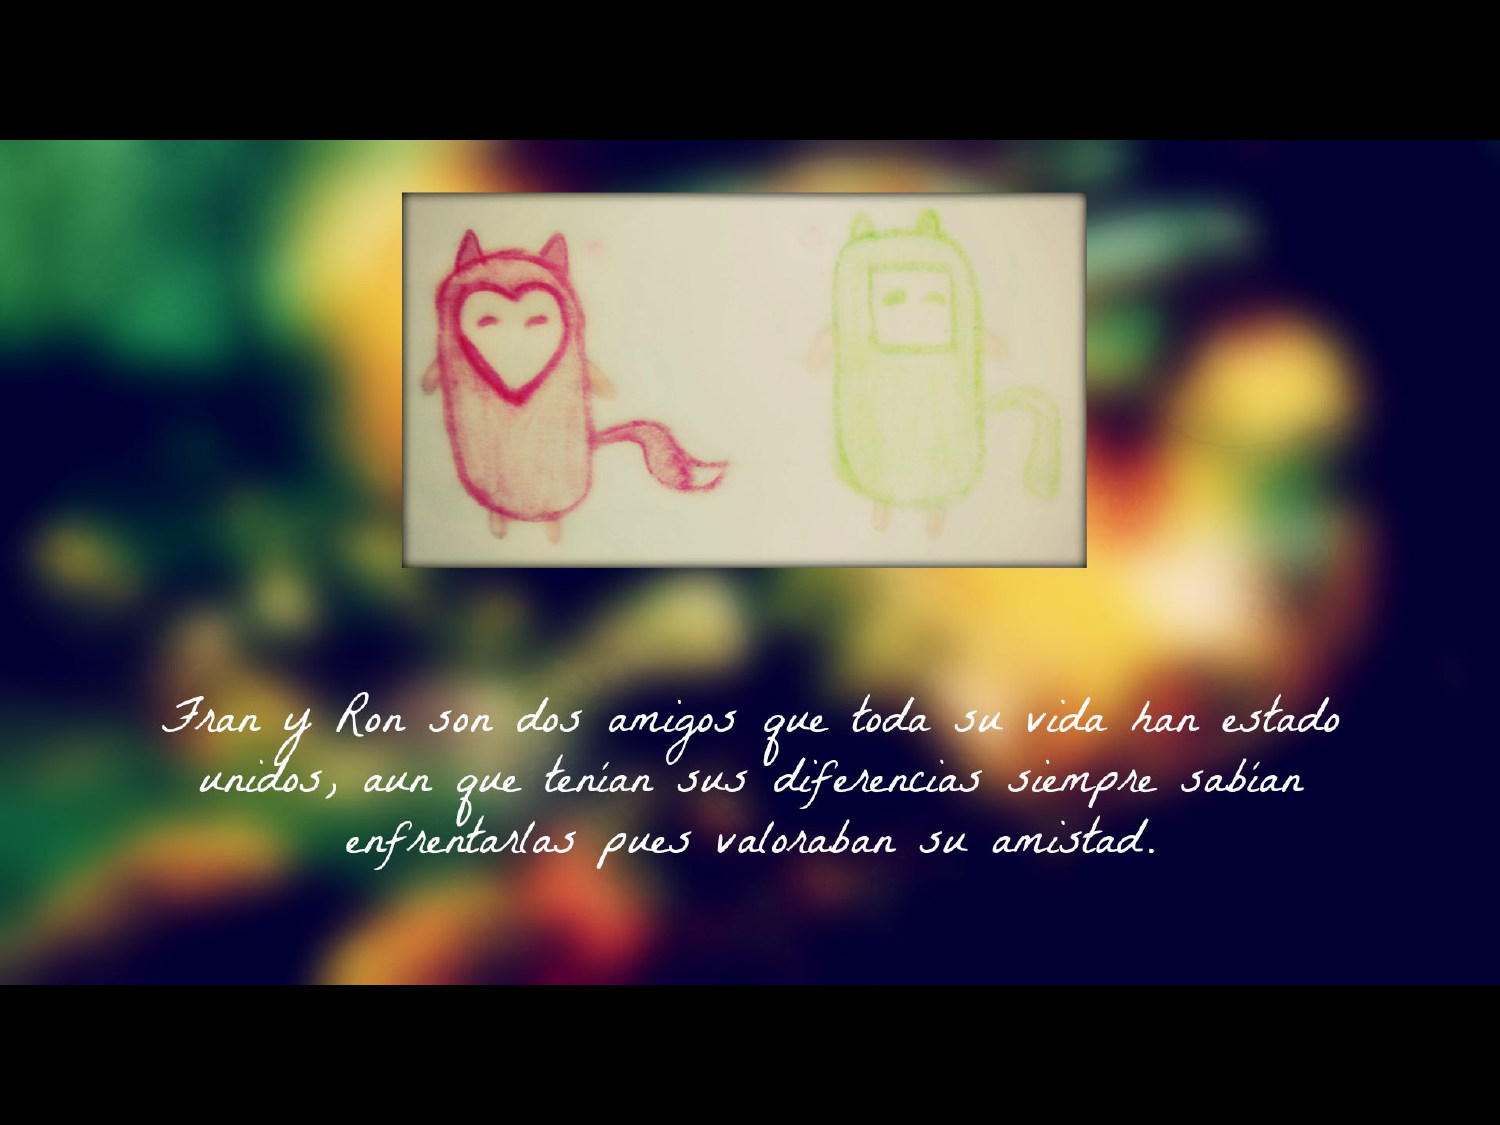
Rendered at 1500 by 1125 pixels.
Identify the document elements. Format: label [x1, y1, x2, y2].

picture [0, 140, 1500, 986]
